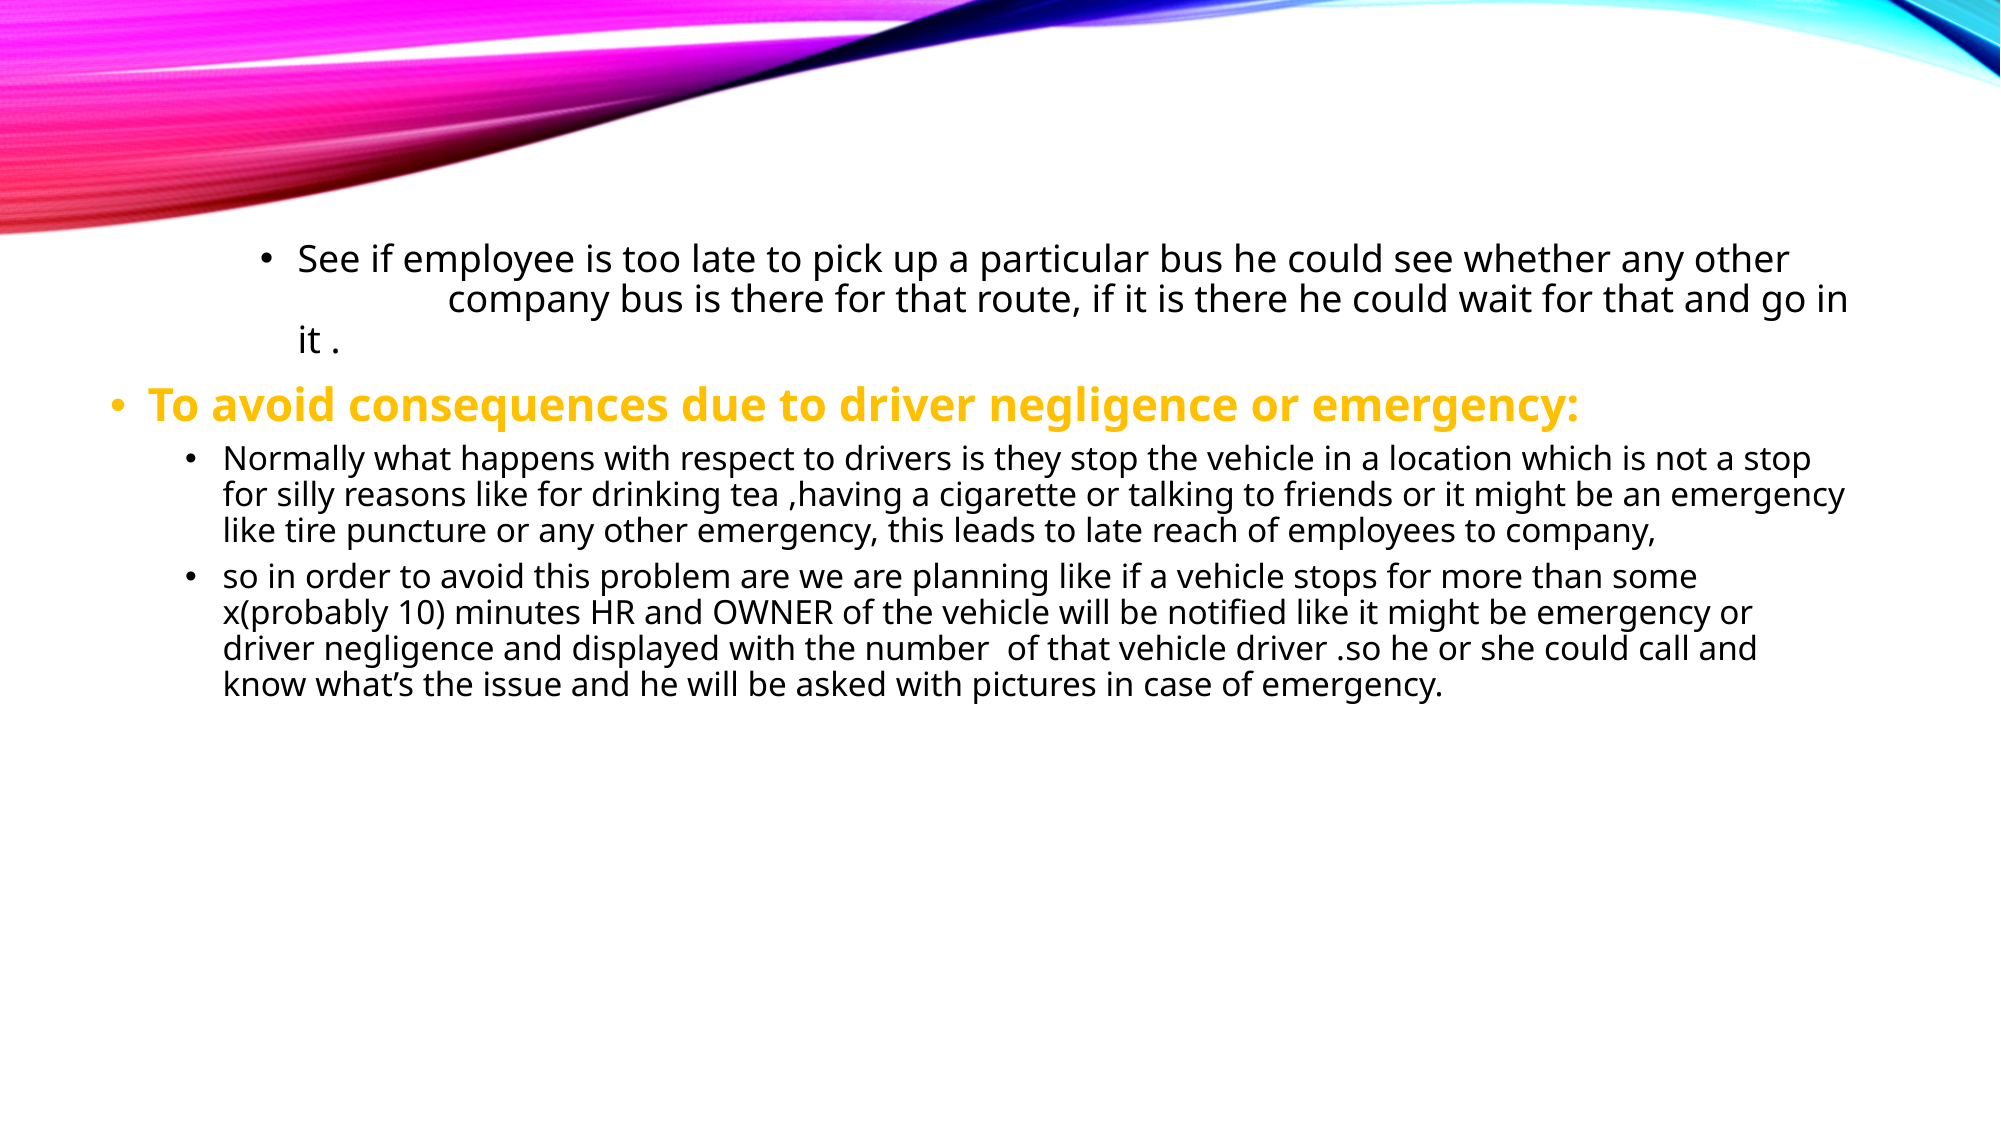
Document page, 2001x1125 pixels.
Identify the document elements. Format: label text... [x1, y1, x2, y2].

picture [1890, 0, 2000, 75]
list See if employee is too late to pick up a particular bus he could see whether any other company bus is there for that route, if it is there he could wait for that and go in it . To avoid consequences due to driver negligence or emergency: Normally what happens with respect to drivers is they stop the vehicle in a location which is not a stop for silly reasons like for drinking tea ,having a cigarette or talking to friends or it might be an emergency like tire puncture or any other emergency, this leads to late reach of employees to company, so in order to avoid this problem are we are planning like if a vehicle stops for more than some x(probably 10) minutes HR and OWNER of the vehicle will be notified like it might be emergency or driver negligence and displayed with the number of that vehicle driver .so he or she could call and know what’s the issue and he will be asked with pictures in case of emergency. [95, 232, 1871, 1113]
picture [0, 0, 2000, 237]
picture [1910, 0, 2000, 45]
